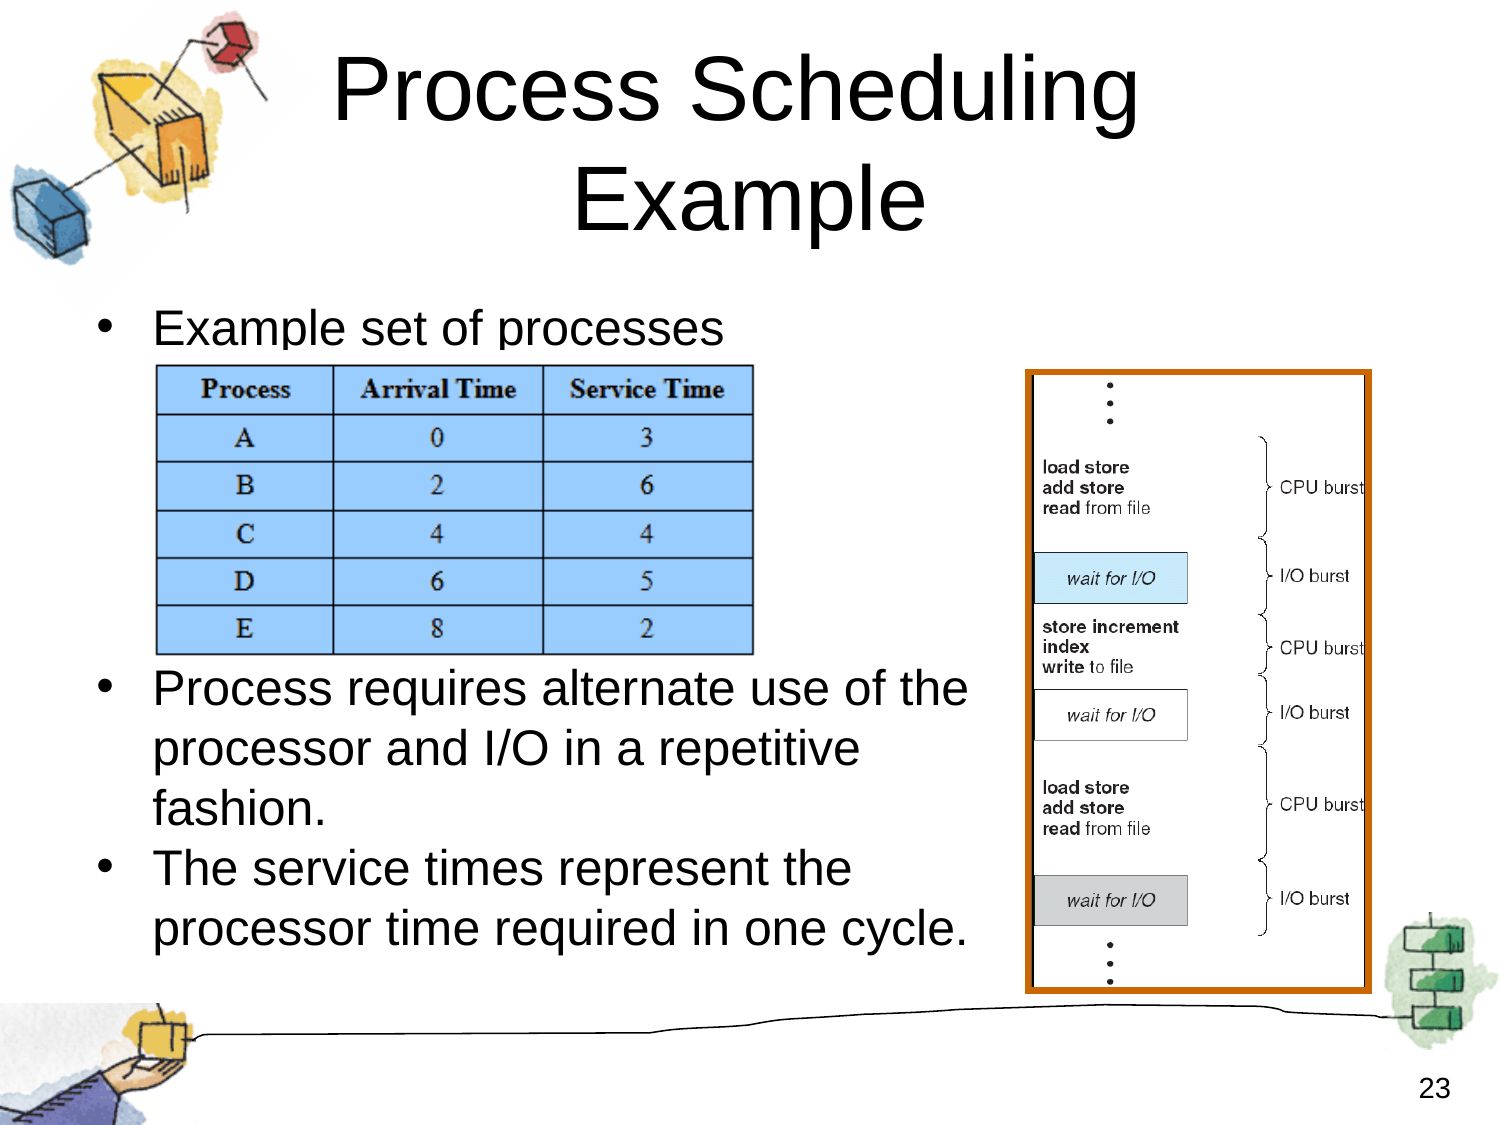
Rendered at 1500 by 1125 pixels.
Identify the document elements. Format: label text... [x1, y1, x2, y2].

picture [1382, 912, 1500, 1050]
picture [0, 85, 167, 311]
picture [1031, 374, 1366, 988]
title Process Scheduling Example [74, 44, 1426, 233]
text_box Example set of processes Process requires alternate use of the processor and I/O in a repetitive fashion. The service times represent the processor time required in one cycle. [81, 287, 1000, 1040]
picture [0, 1003, 196, 1125]
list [137, 349, 763, 666]
picture [114, 0, 274, 44]
